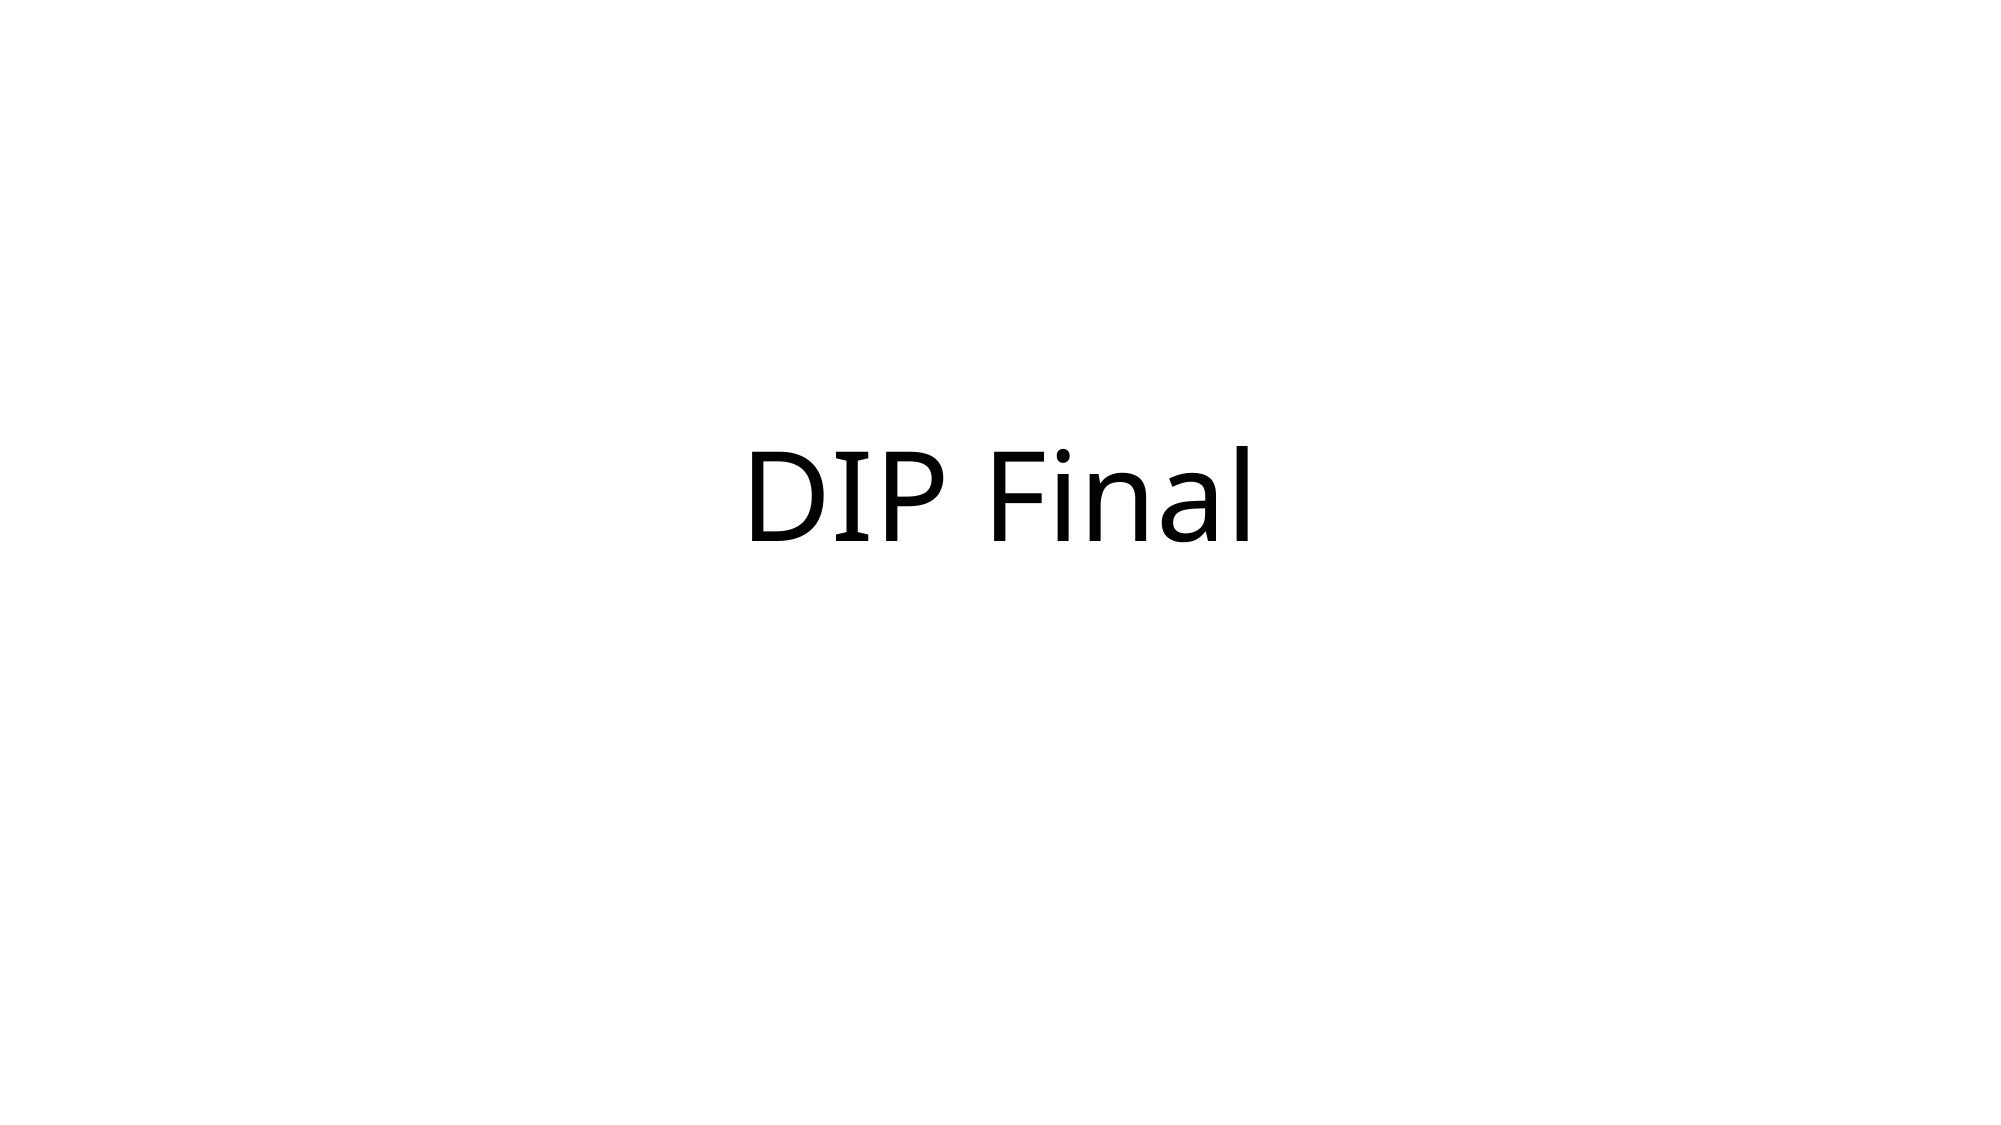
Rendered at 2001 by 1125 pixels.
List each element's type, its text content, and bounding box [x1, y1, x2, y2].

title DIP Final [249, 184, 1750, 576]
